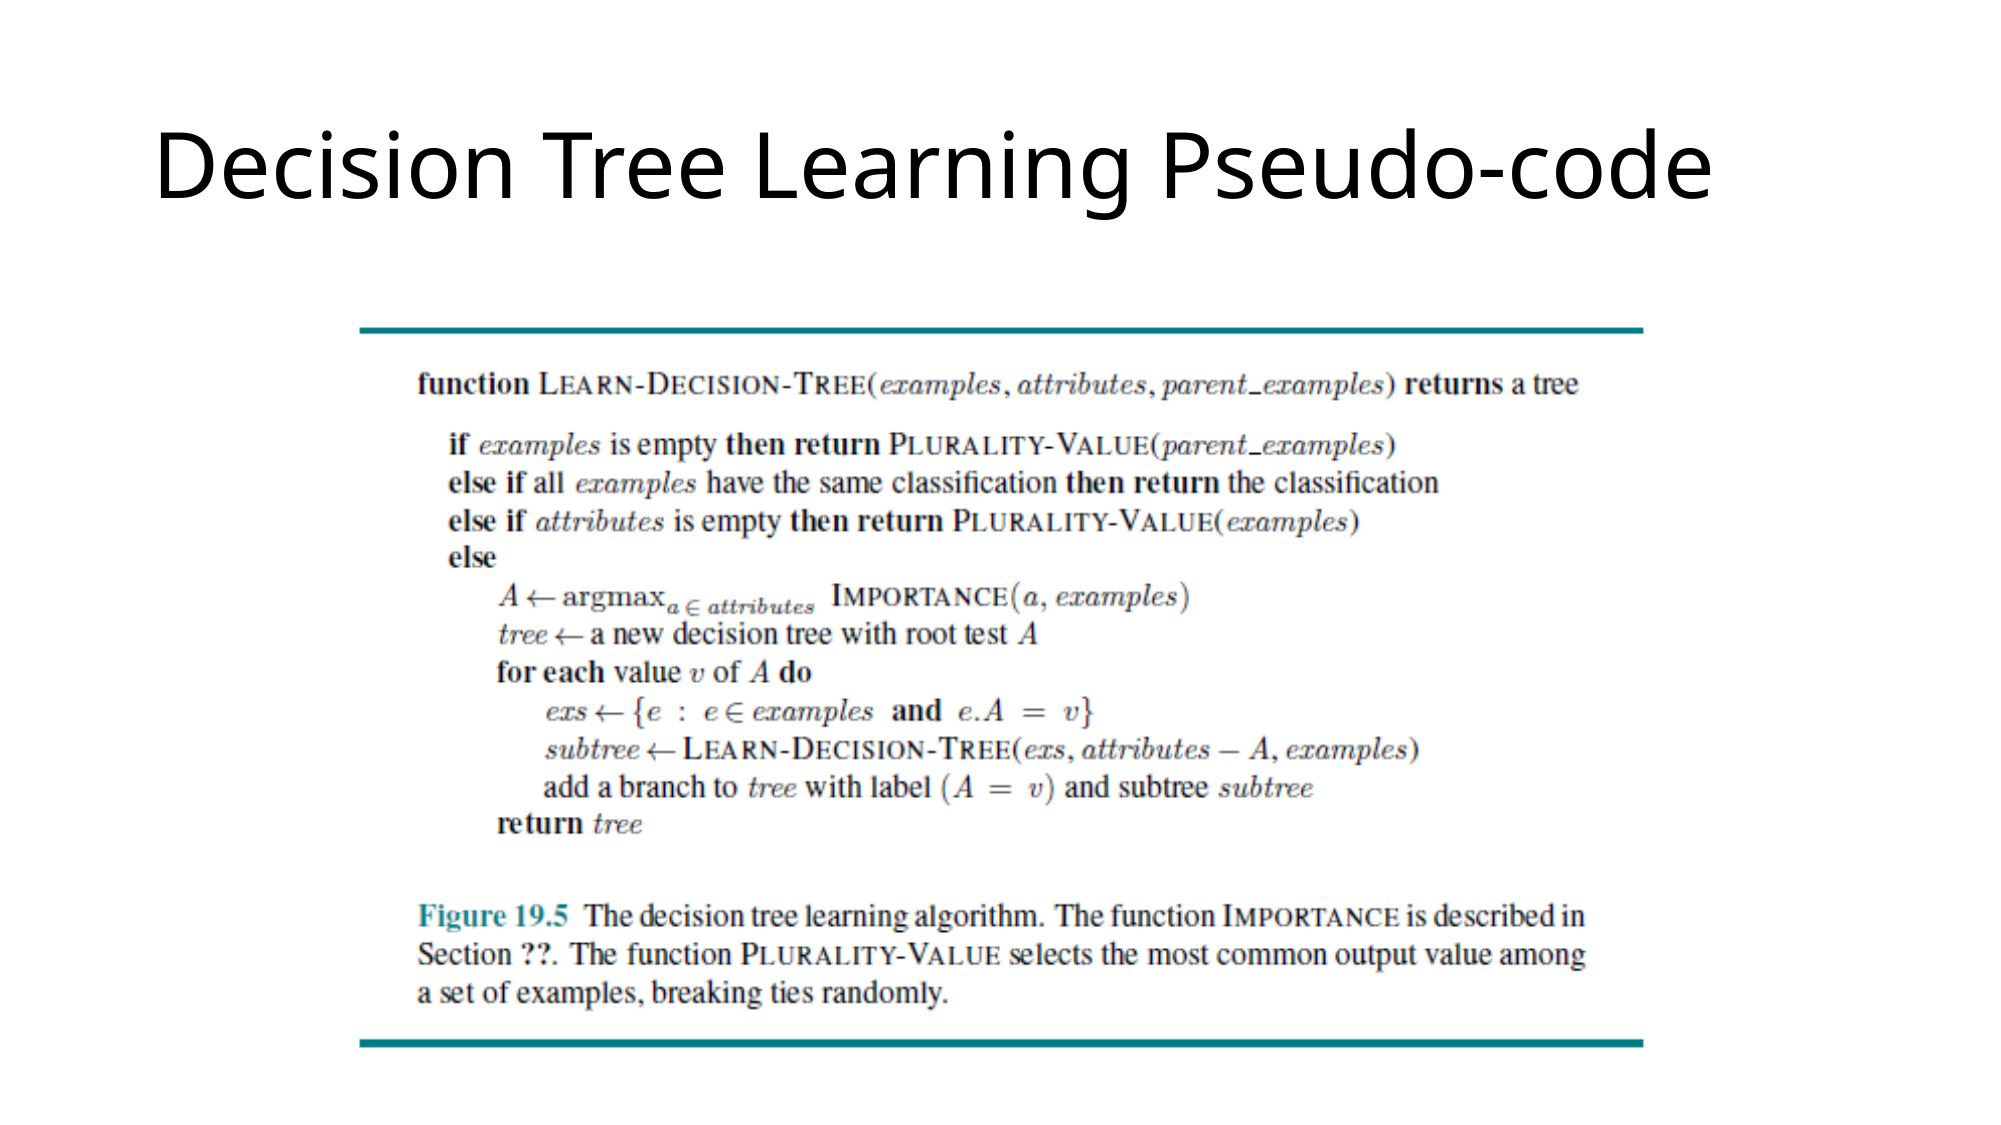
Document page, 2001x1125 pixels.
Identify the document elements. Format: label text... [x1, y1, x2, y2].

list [336, 310, 1664, 1066]
title Decision Tree Learning Pseudo-code [137, 59, 1863, 278]
